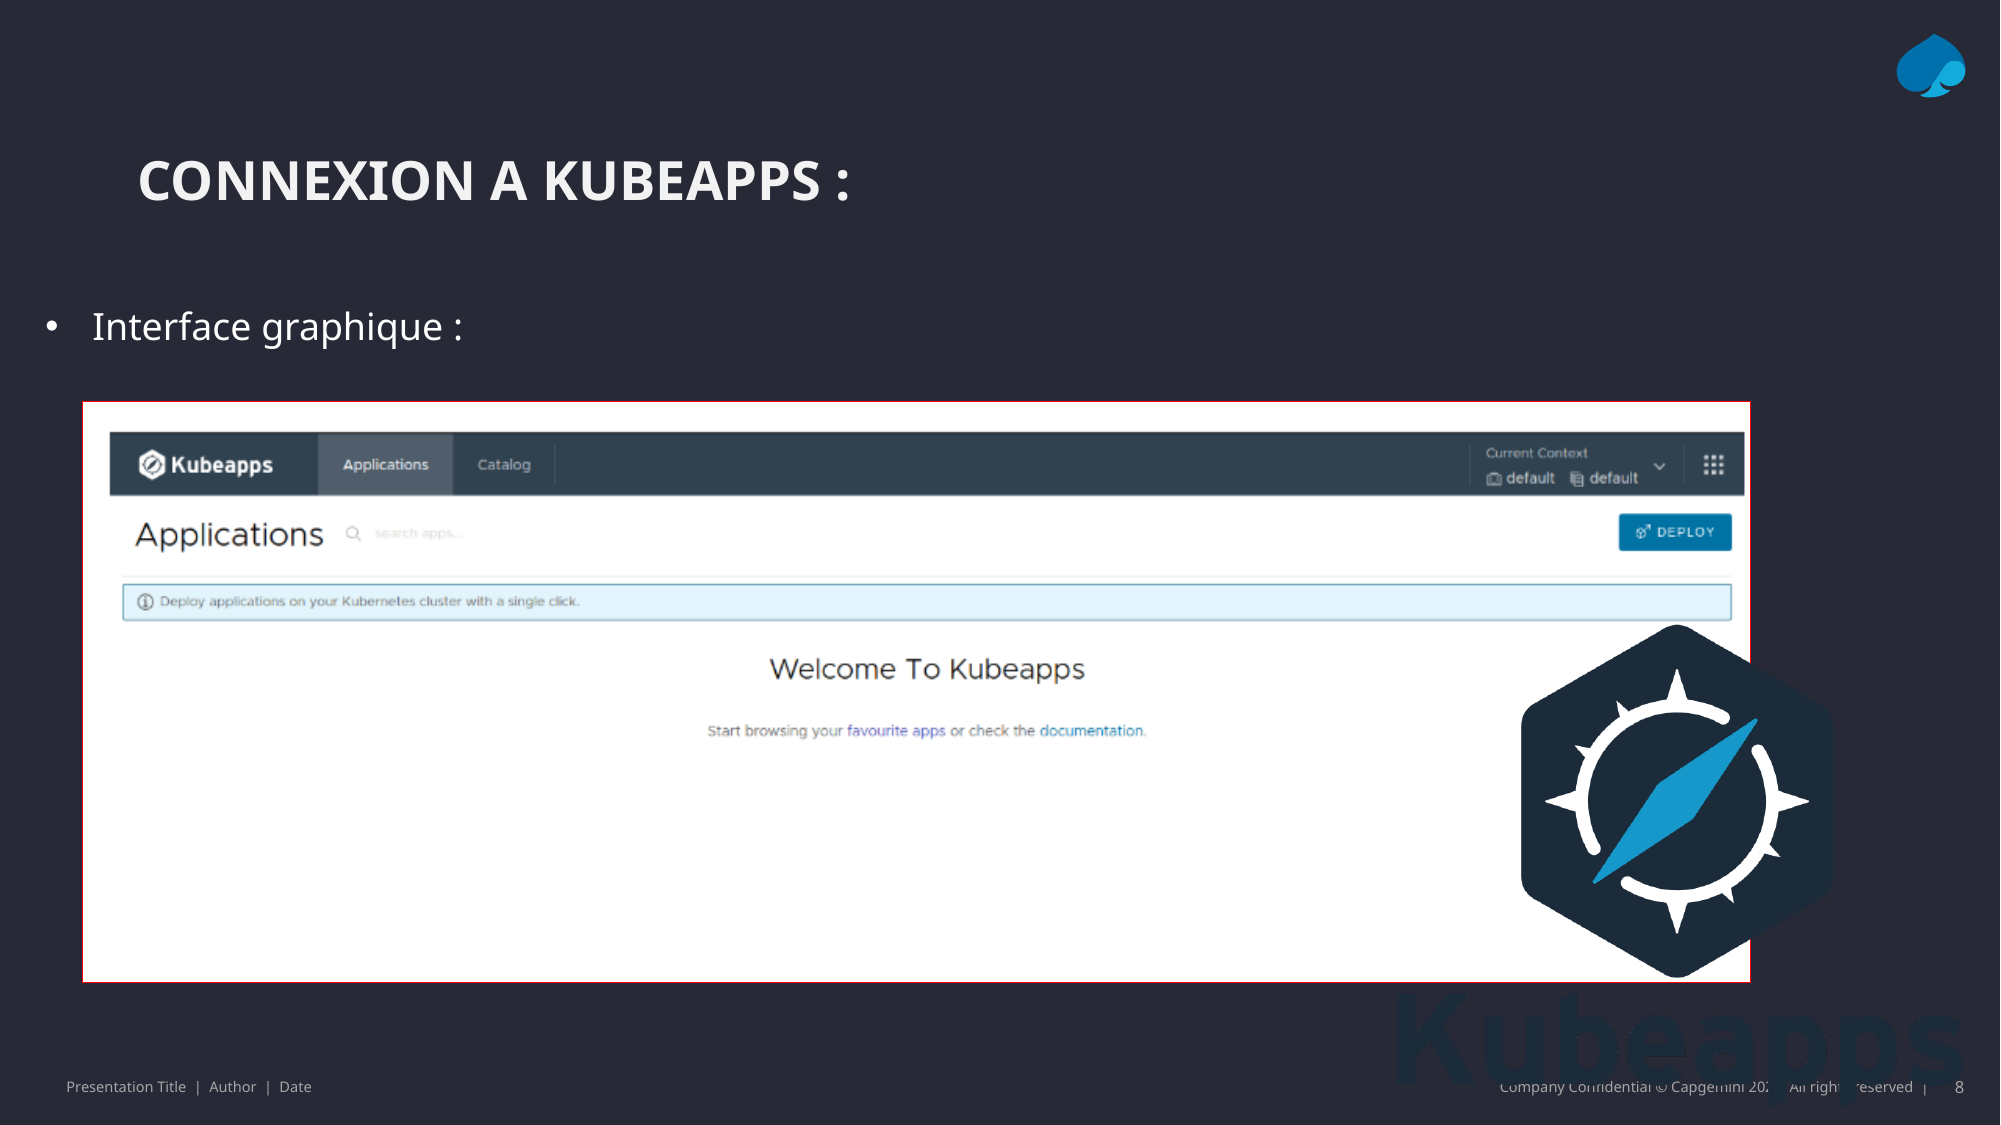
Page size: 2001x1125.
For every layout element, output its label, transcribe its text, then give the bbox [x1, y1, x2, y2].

text_box Interface graphique : [30, 295, 1716, 400]
picture [82, 401, 2000, 1125]
title Connexion a kubeapps : [137, 59, 1863, 278]
